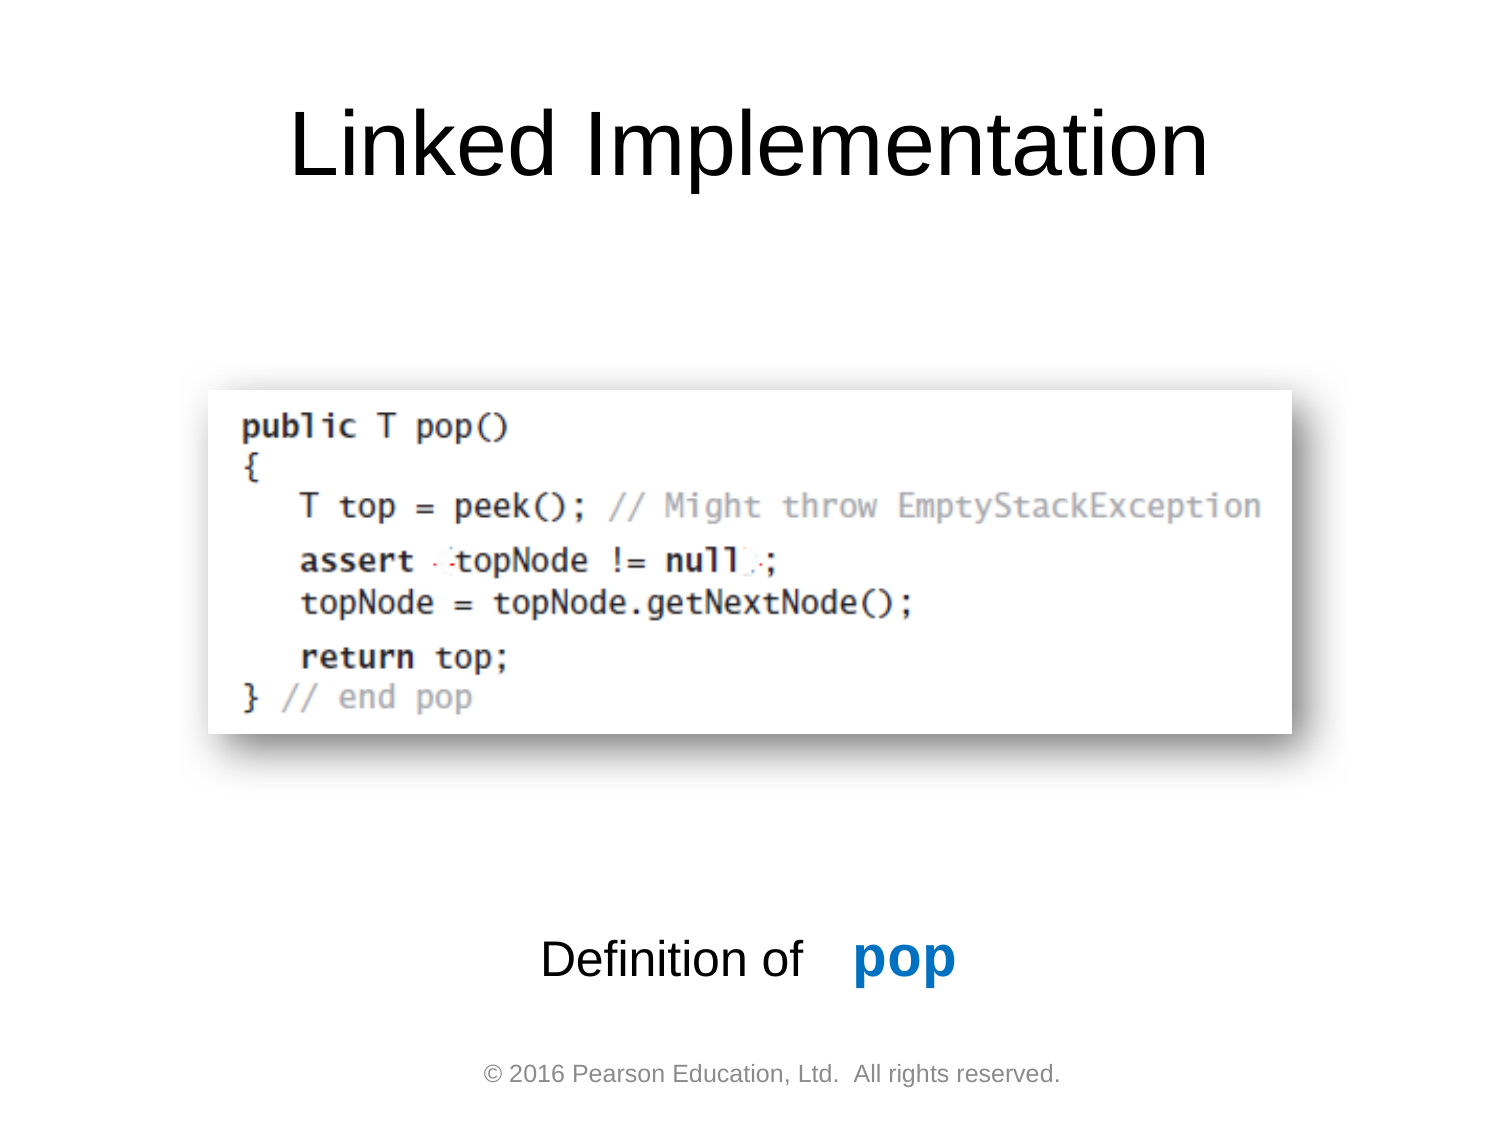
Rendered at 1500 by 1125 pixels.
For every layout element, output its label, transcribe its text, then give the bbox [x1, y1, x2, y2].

title Linked Implementation [75, 45, 1425, 233]
picture [207, 390, 1293, 735]
list Definition of pop [16, 910, 1482, 1044]
footer © 2016 Pearson Education, Ltd. All rights reserved. [112, 1042, 1434, 1103]
